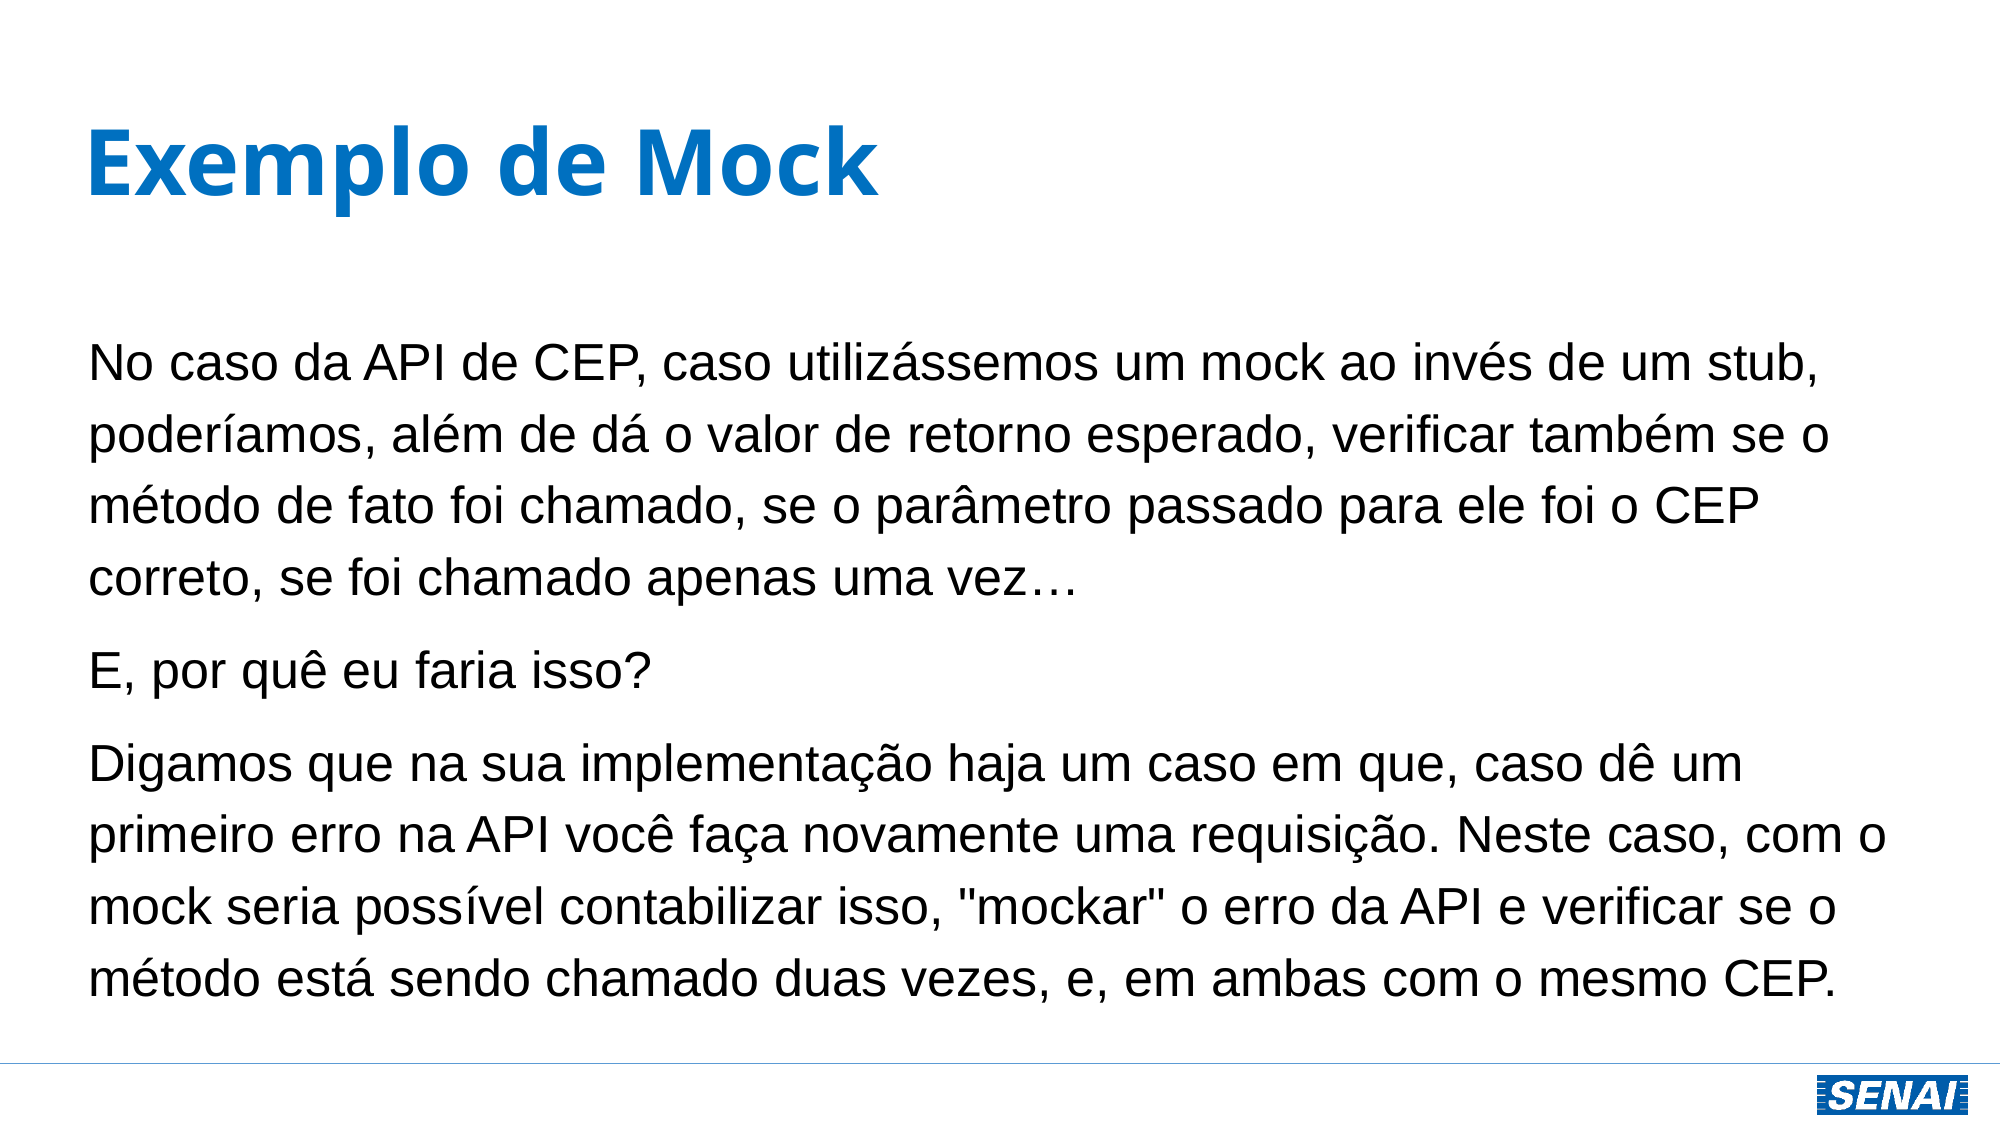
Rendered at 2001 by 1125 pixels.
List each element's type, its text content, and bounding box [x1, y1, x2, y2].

picture [1817, 1075, 1968, 1115]
title Exemplo de Mock [68, 97, 1932, 234]
list No caso da API de CEP, caso utilizássemos um mock ao invés de um stub, poderíamos, além de dá o valor de retorno esperado, verificar também se o método de fato foi chamado, se o parâmetro passado para ele foi o CEP correto, se foi chamado apenas uma vez… E, por quê eu faria isso? Digamos que na sua implementação haja um caso em que, caso dê um primeiro erro na API você faça novamente uma requisição. Neste caso, com o mock seria possível contabilizar isso, "mockar" o erro da API e verificar se o método está sendo chamado duas vezes, e, em ambas com o mesmo CEP. [68, 298, 1932, 1000]
